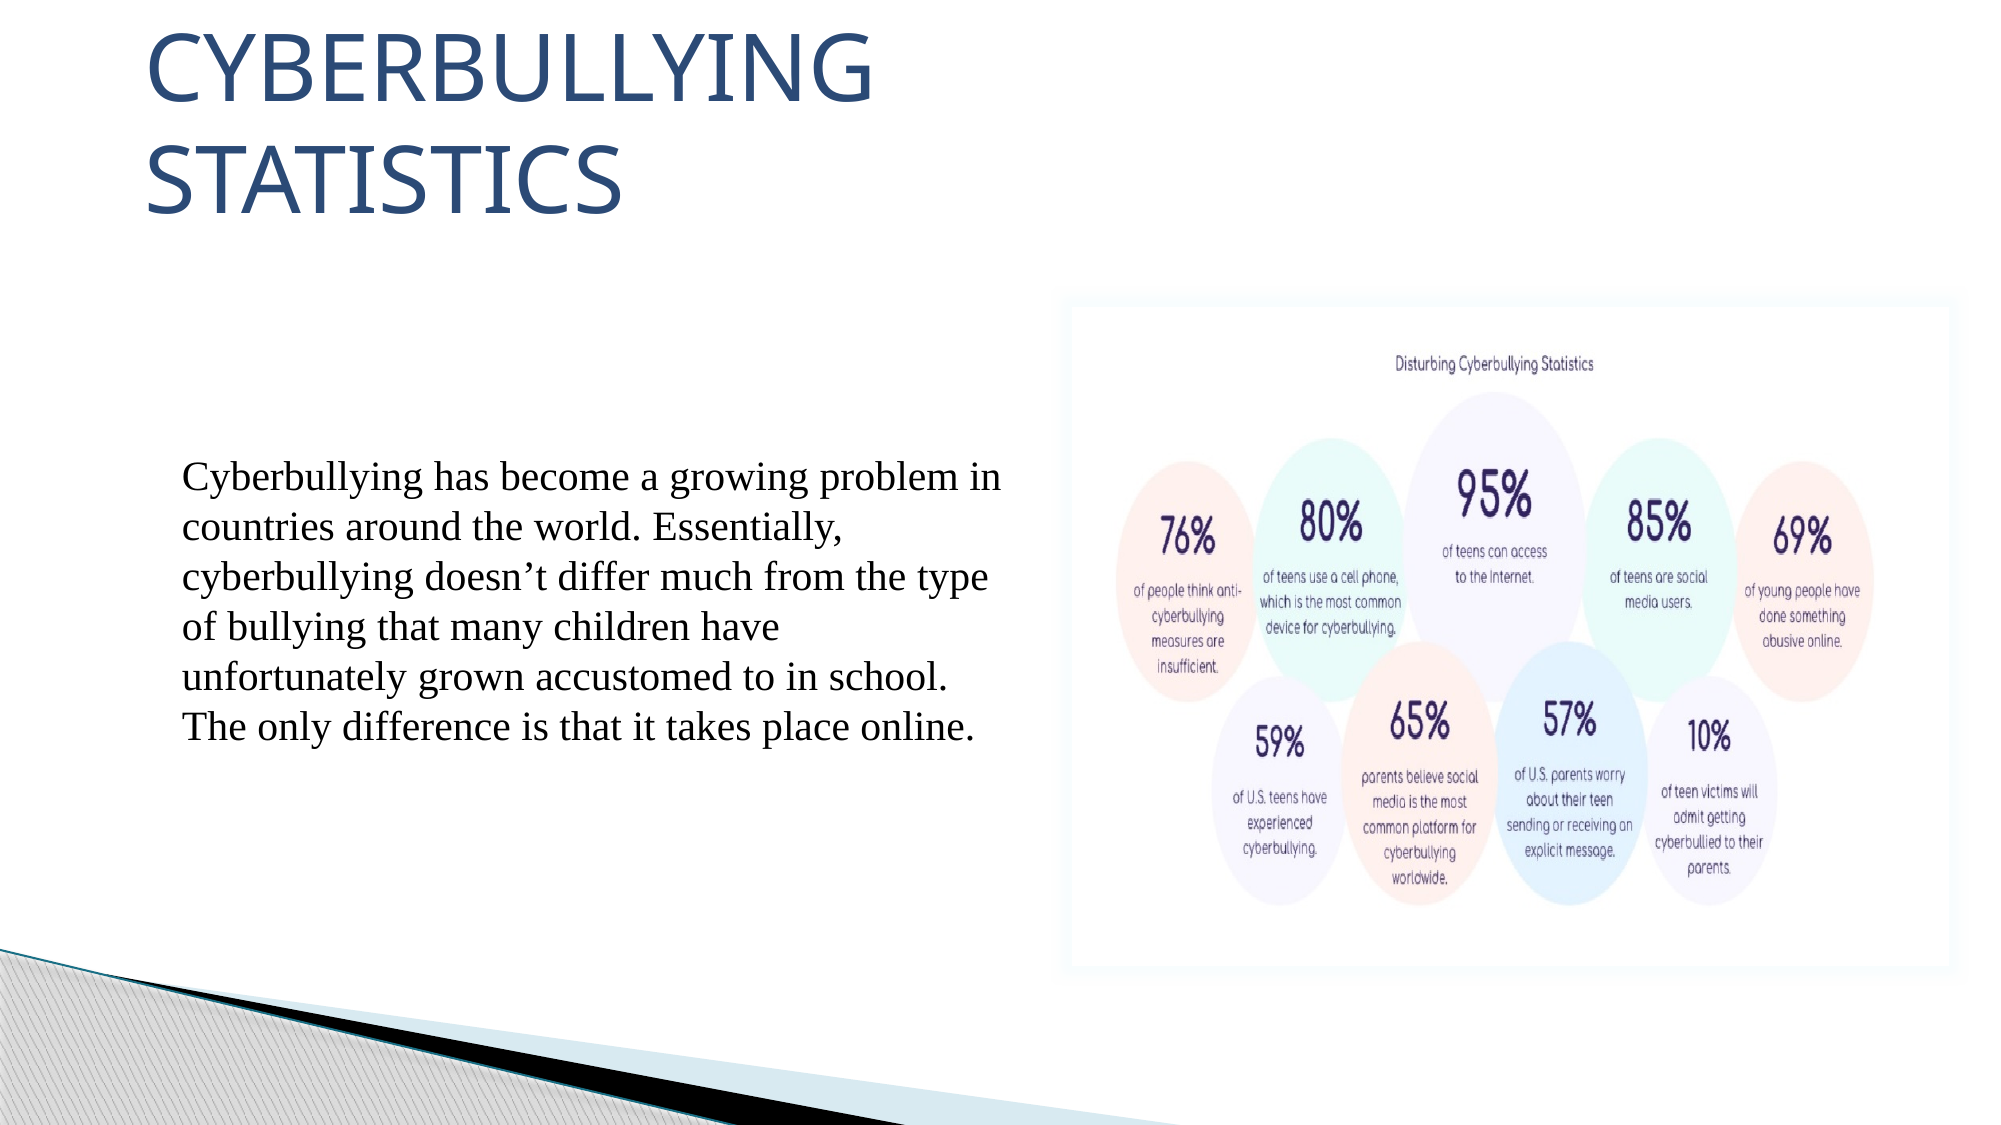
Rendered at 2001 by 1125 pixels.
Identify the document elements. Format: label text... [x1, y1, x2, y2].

text_box Cyberbullying statistics [129, 0, 1130, 240]
text_box Cyberbullying has become a growing problem in countries around the world. Essentially, cyberbullying doesn’t differ much from the type of bullying that many children have unfortunately grown accustomed to in school. The only difference is that it takes place online. [167, 441, 1019, 757]
picture [1072, 307, 1949, 966]
